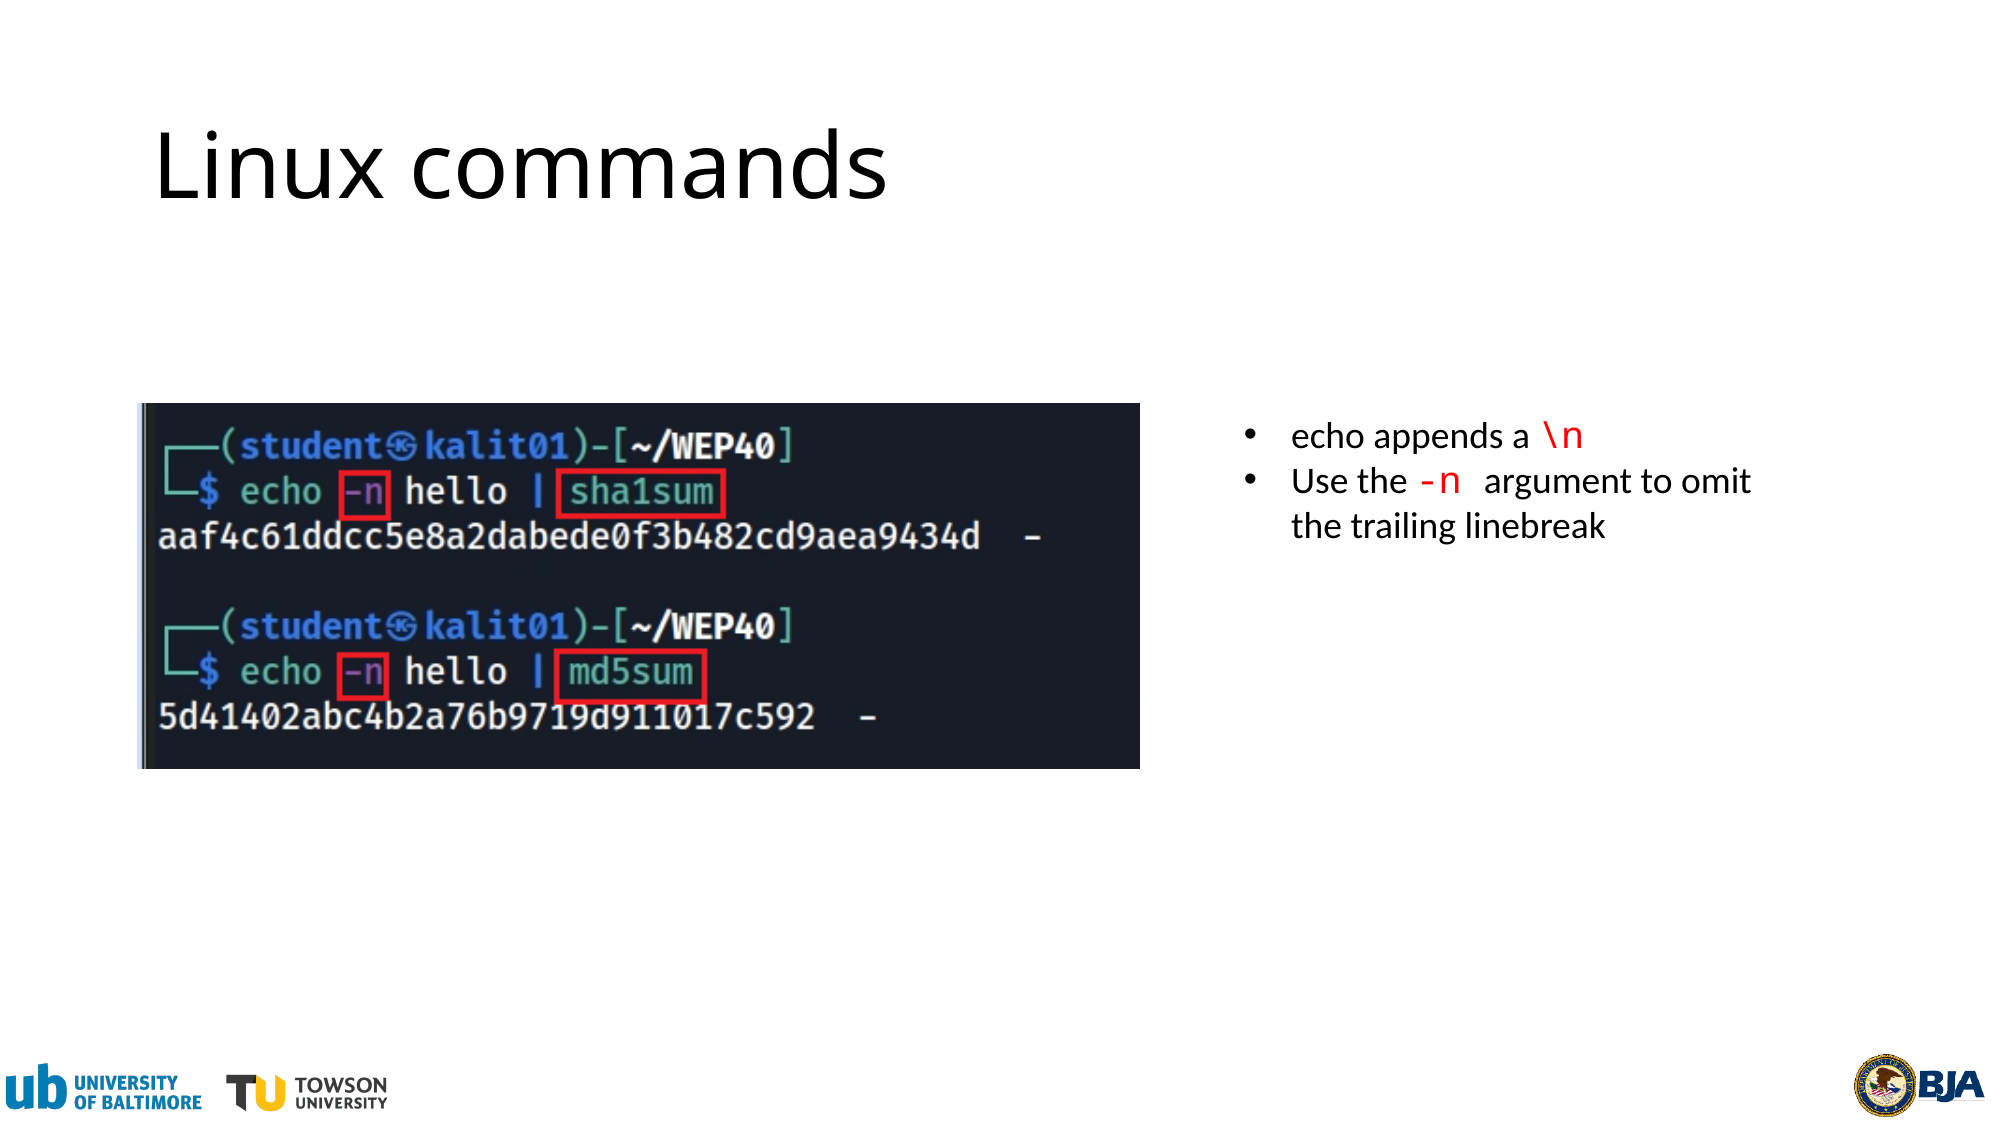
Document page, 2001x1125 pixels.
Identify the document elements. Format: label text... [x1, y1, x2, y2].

text_box echo appends a \n Use the -n argument to omit the trailing linebreak [1229, 403, 1777, 554]
picture [1854, 1054, 1986, 1117]
title Linux commands [137, 59, 1863, 278]
picture [137, 403, 1140, 769]
picture [0, 1031, 407, 1125]
